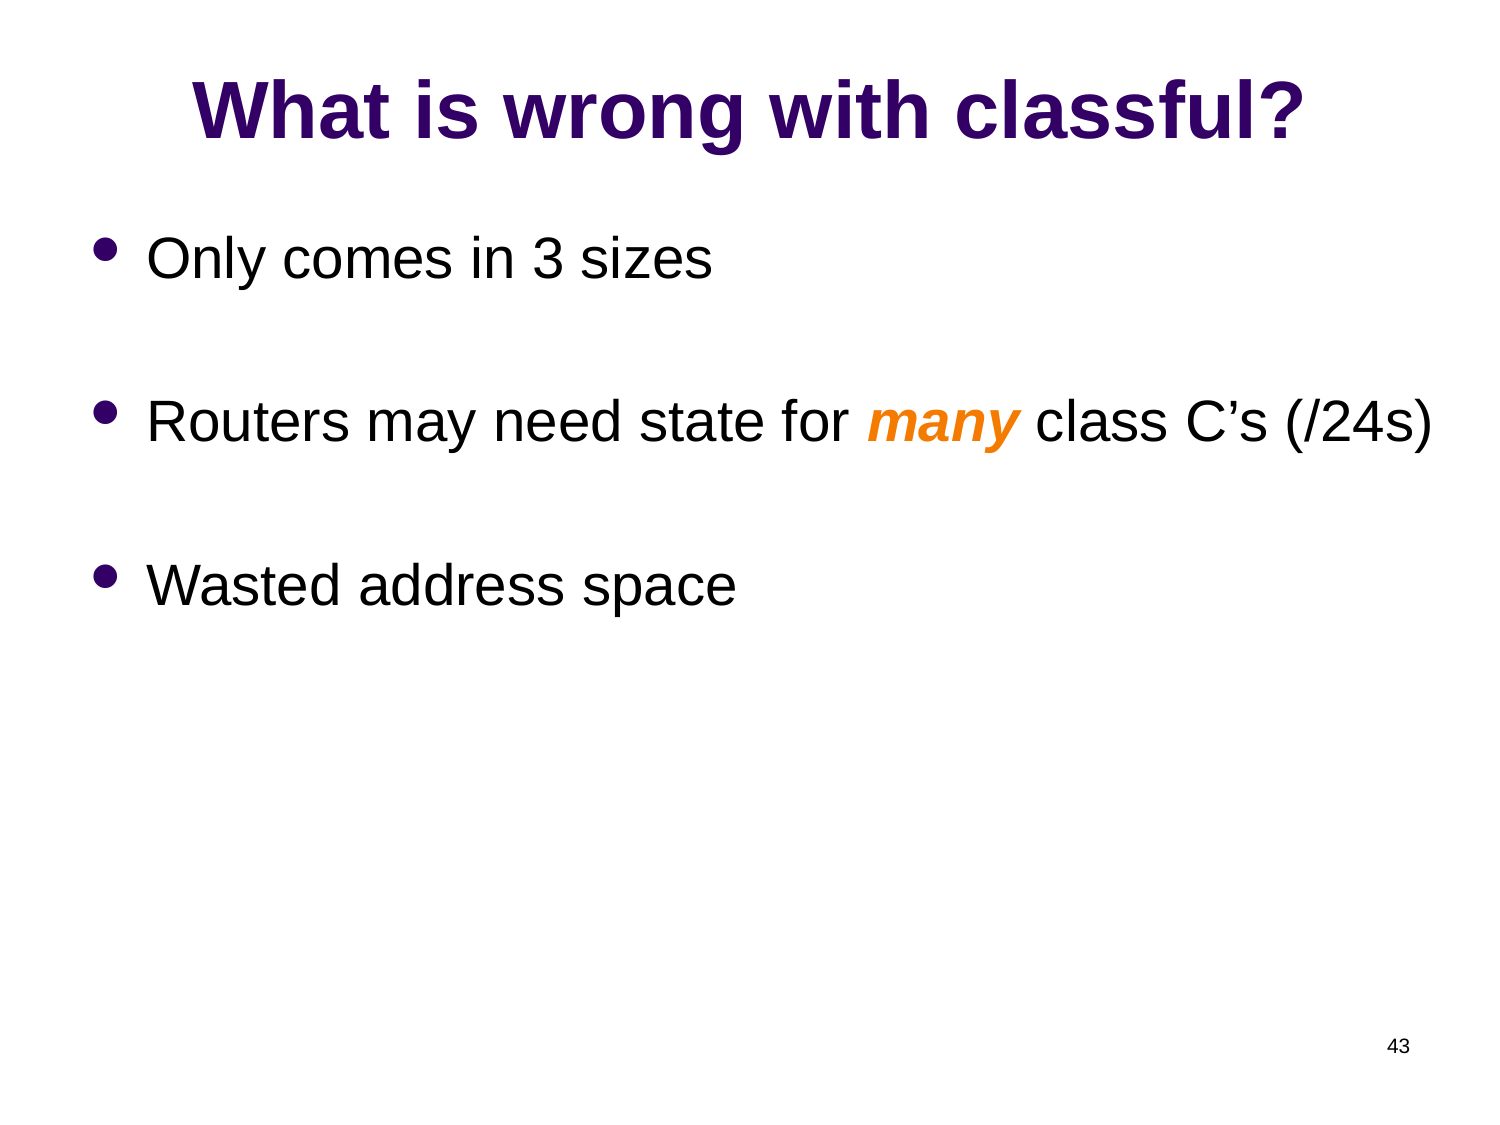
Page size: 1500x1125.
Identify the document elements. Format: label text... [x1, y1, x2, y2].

list Only comes in 3 sizes Routers may need state for many class C’s (/24s) Wasted address space [75, 212, 1475, 1006]
slide_number 43 [1074, 1024, 1426, 1101]
title What is wrong with classful? [0, 20, 1500, 163]
